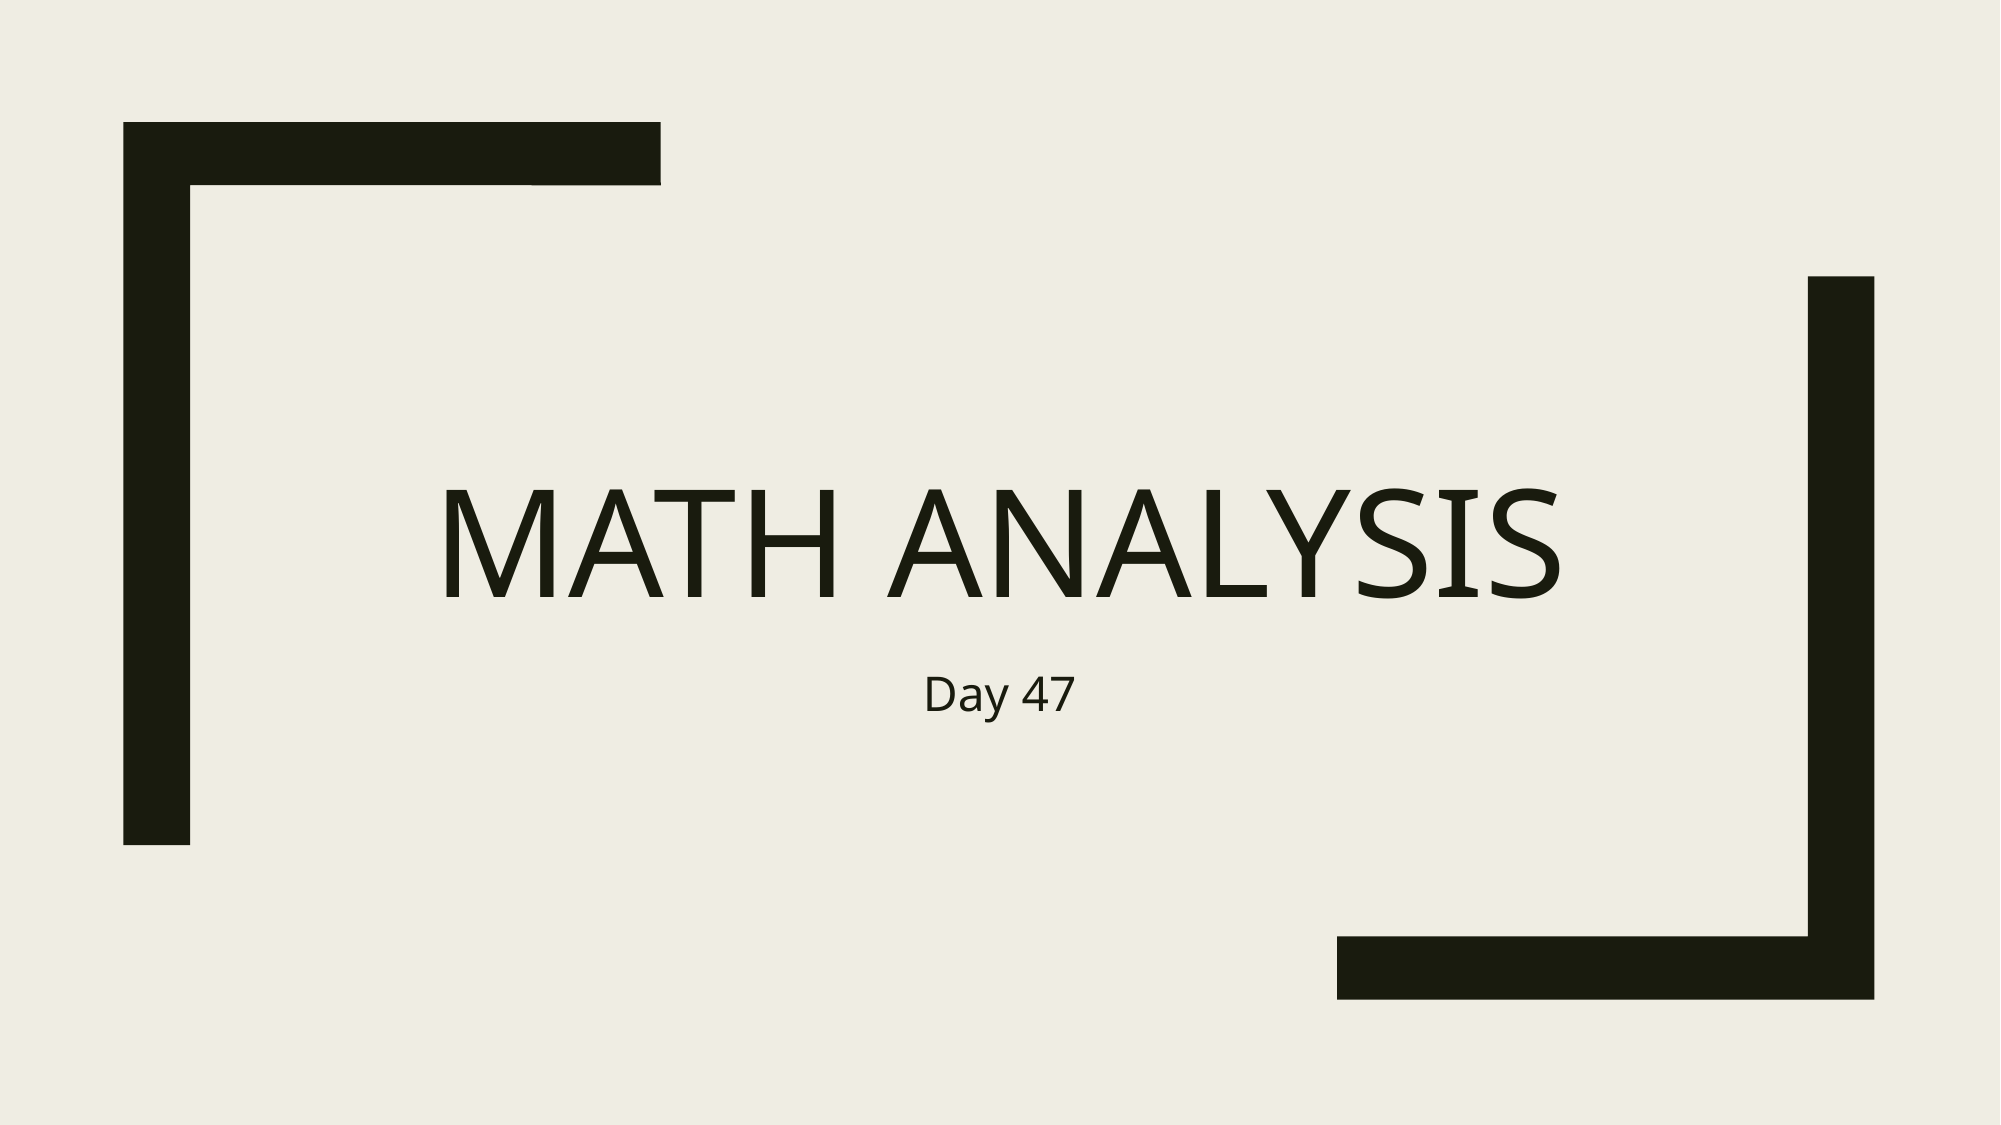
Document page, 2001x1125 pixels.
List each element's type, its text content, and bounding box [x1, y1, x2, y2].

subtitle Day 47 [439, 649, 1561, 828]
title Math analysis [314, 293, 1686, 638]
